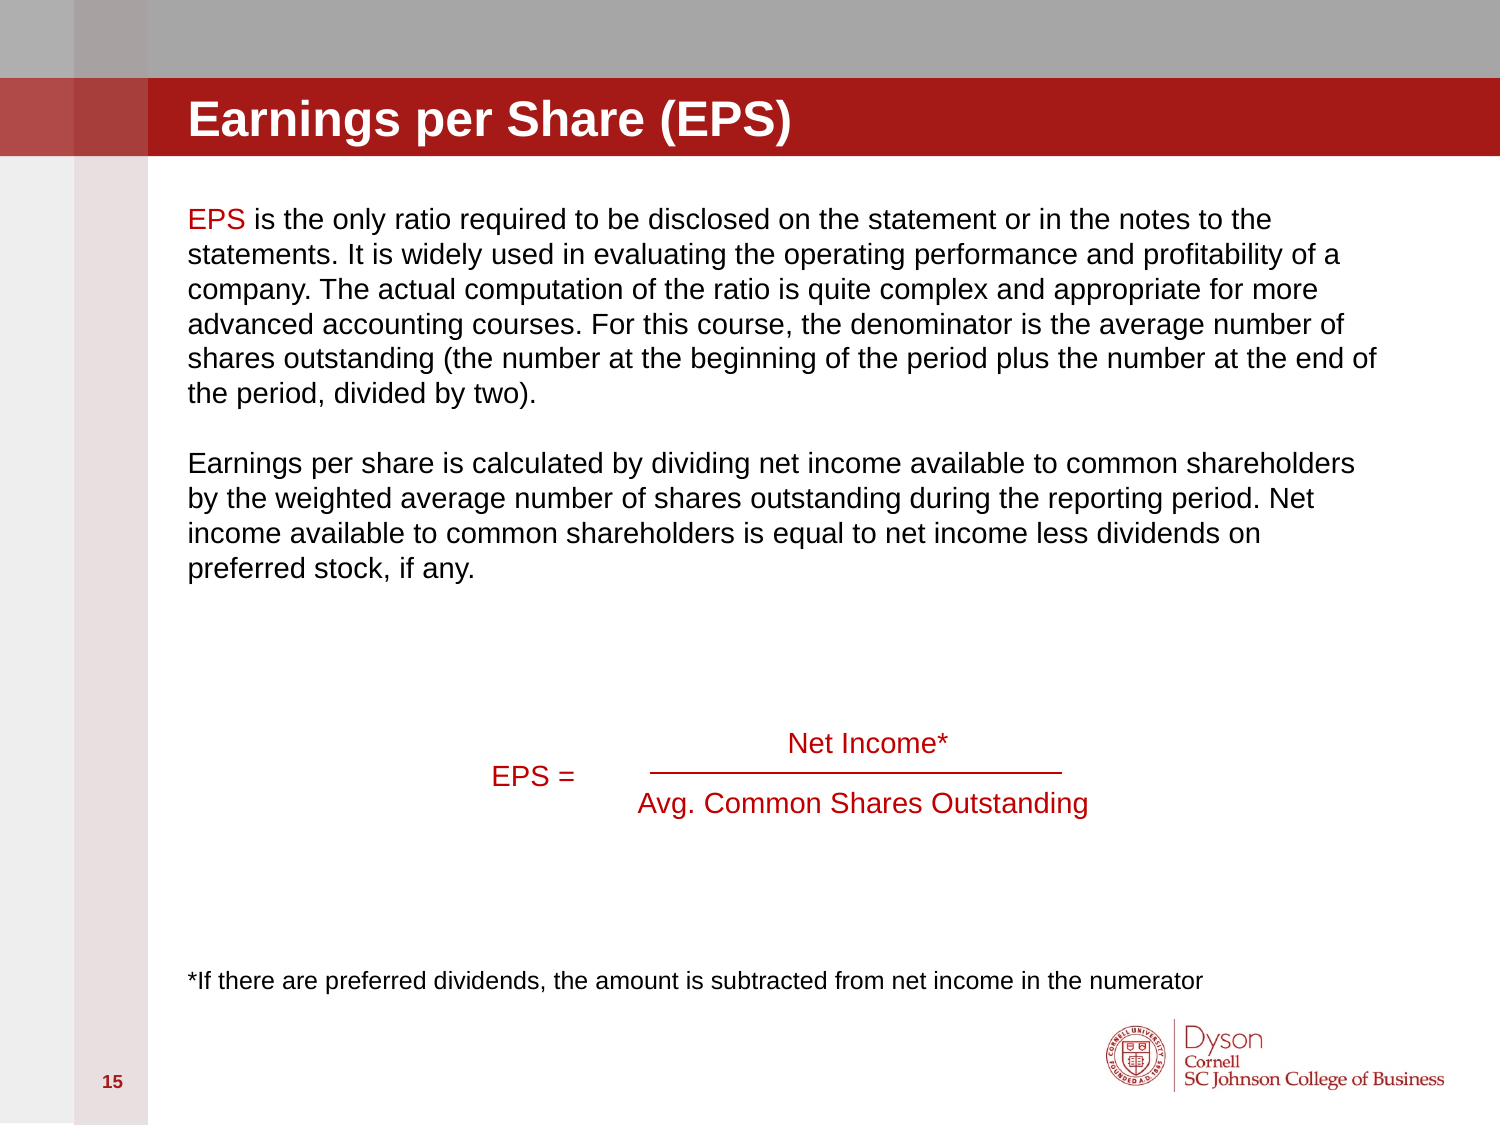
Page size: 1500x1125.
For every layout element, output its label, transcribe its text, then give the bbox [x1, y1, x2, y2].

title Earnings per Share (EPS) [187, 46, 1425, 147]
slide_number 15 [74, 1062, 151, 1125]
picture [1106, 1019, 1444, 1092]
list EPS is the only ratio required to be disclosed on the statement or in the notes to the statements. It is widely used in evaluating the operating performance and profitability of a company. The actual computation of the ratio is quite complex and appropriate for more advanced accounting courses. For this course, the denominator is the average number of shares outstanding (the number at the beginning of the period plus the number at the end of the period, divided by two). Earnings per share is calculated by dividing net income available to common shareholders by the weighted average number of shares outstanding during the reporting period. Net income available to common shareholders is equal to net income less dividends on preferred stock, if any. Net Income* Avg. Common Shares Outstanding *If there are preferred dividends, the amount is subtracted from net income in the numerator [187, 200, 1388, 1038]
text_box EPS = [450, 749, 625, 800]
